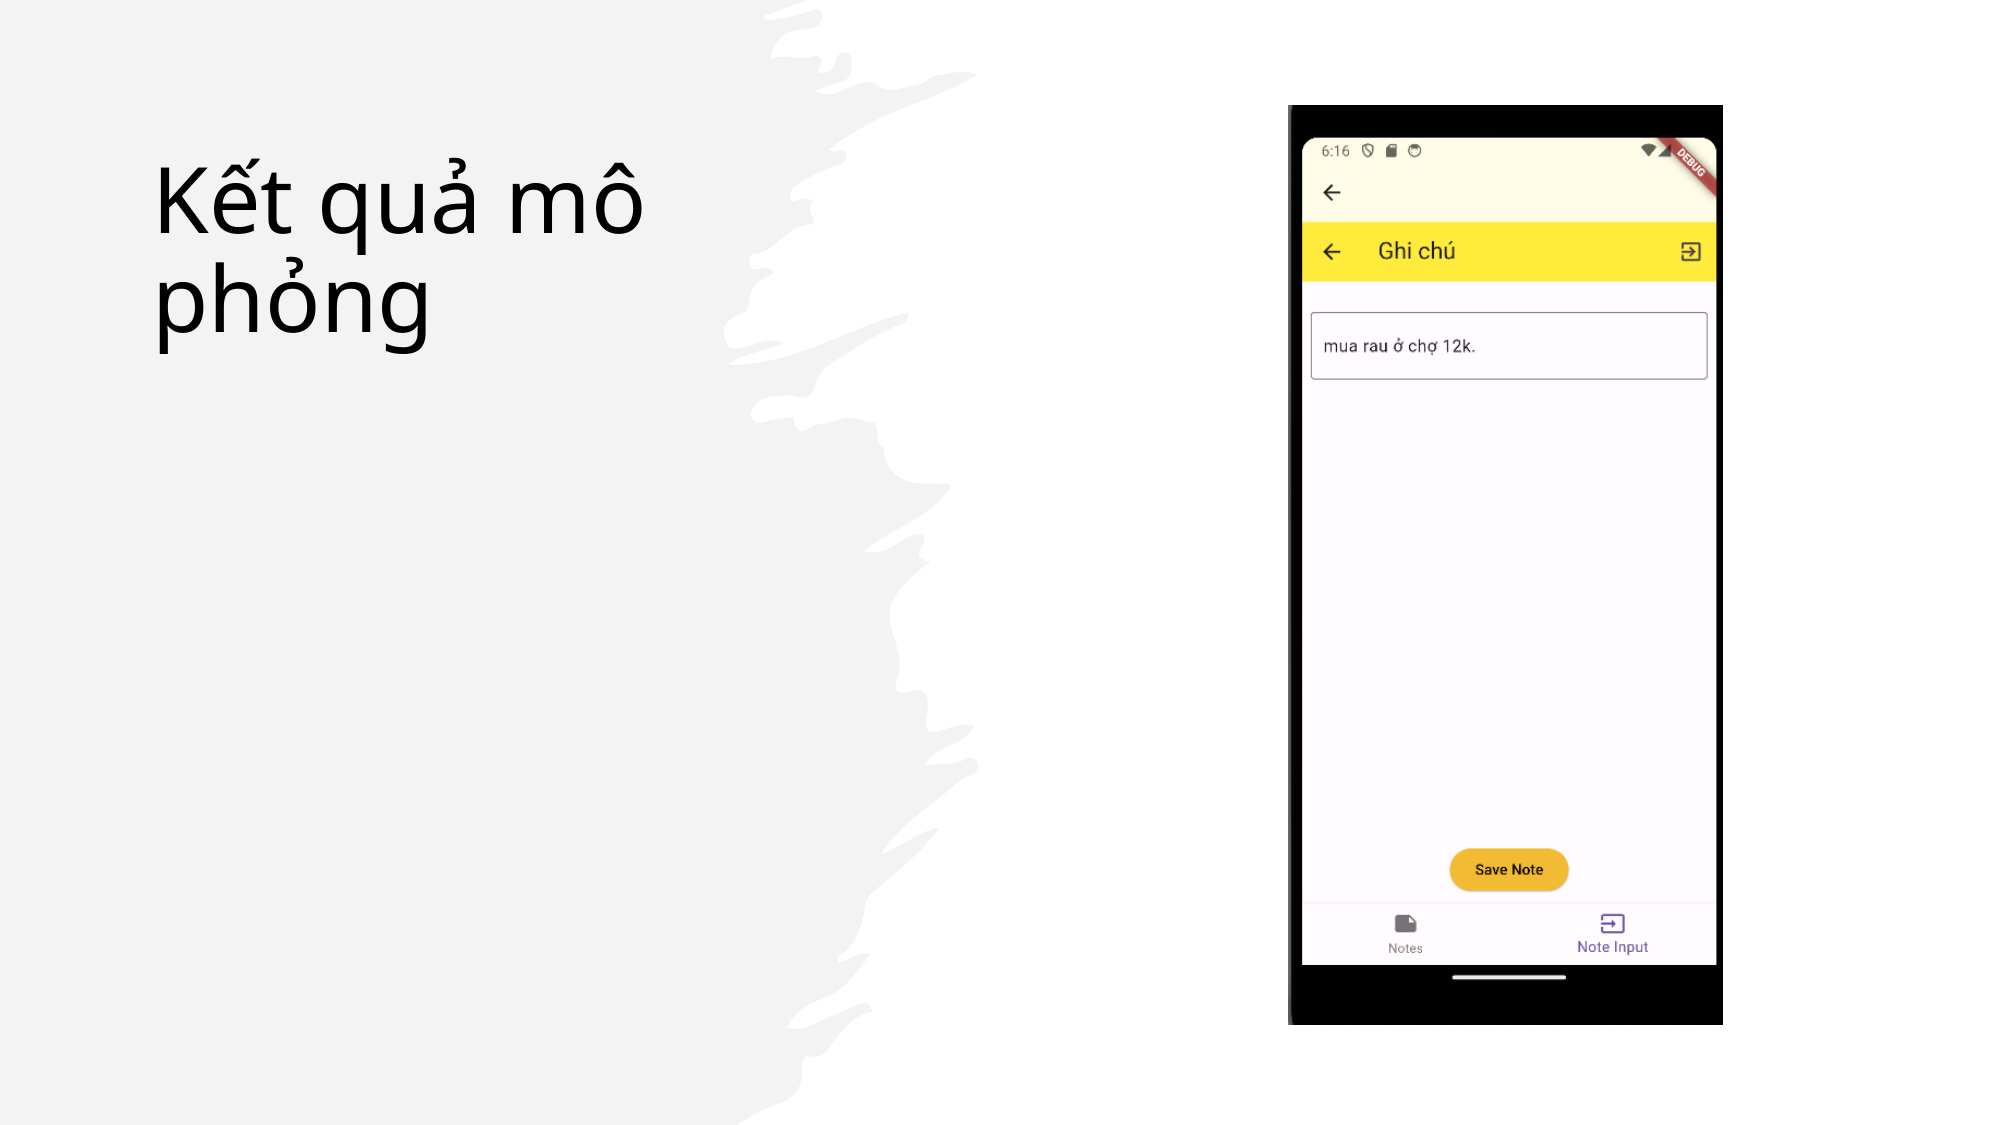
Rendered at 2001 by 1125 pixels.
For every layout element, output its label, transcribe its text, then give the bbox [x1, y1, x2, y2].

text_box [0, 0, 979, 1125]
text_box [739, 0, 2000, 1125]
title Kết quả mô phỏng [137, 105, 776, 401]
picture [1287, 104, 1723, 1025]
